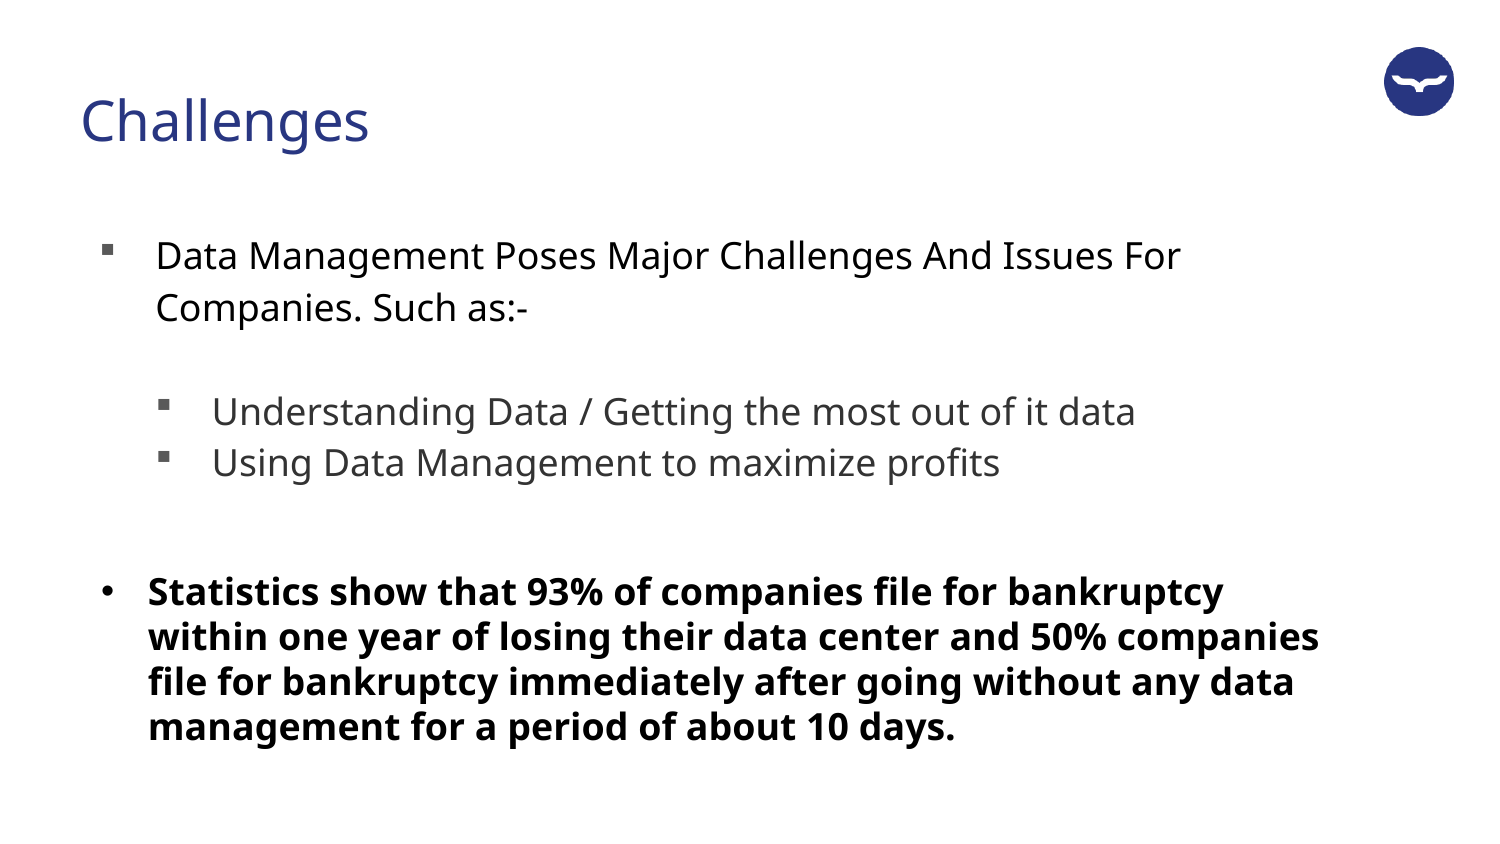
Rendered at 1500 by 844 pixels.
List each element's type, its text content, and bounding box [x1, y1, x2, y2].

picture [1384, 46, 1454, 116]
title Challenges [65, 70, 1357, 165]
list Data Management Poses Major Challenges And Issues For Companies. Such as:- Understanding Data / Getting the most out of it data Using Data Management to maximize profits [65, 210, 1385, 520]
text_box Statistics show that 93% of companies file for bankruptcy within one year of losing their data center and 50% companies file for bankruptcy immediately after going without any data management for a period of about 10 days. [86, 560, 1357, 756]
